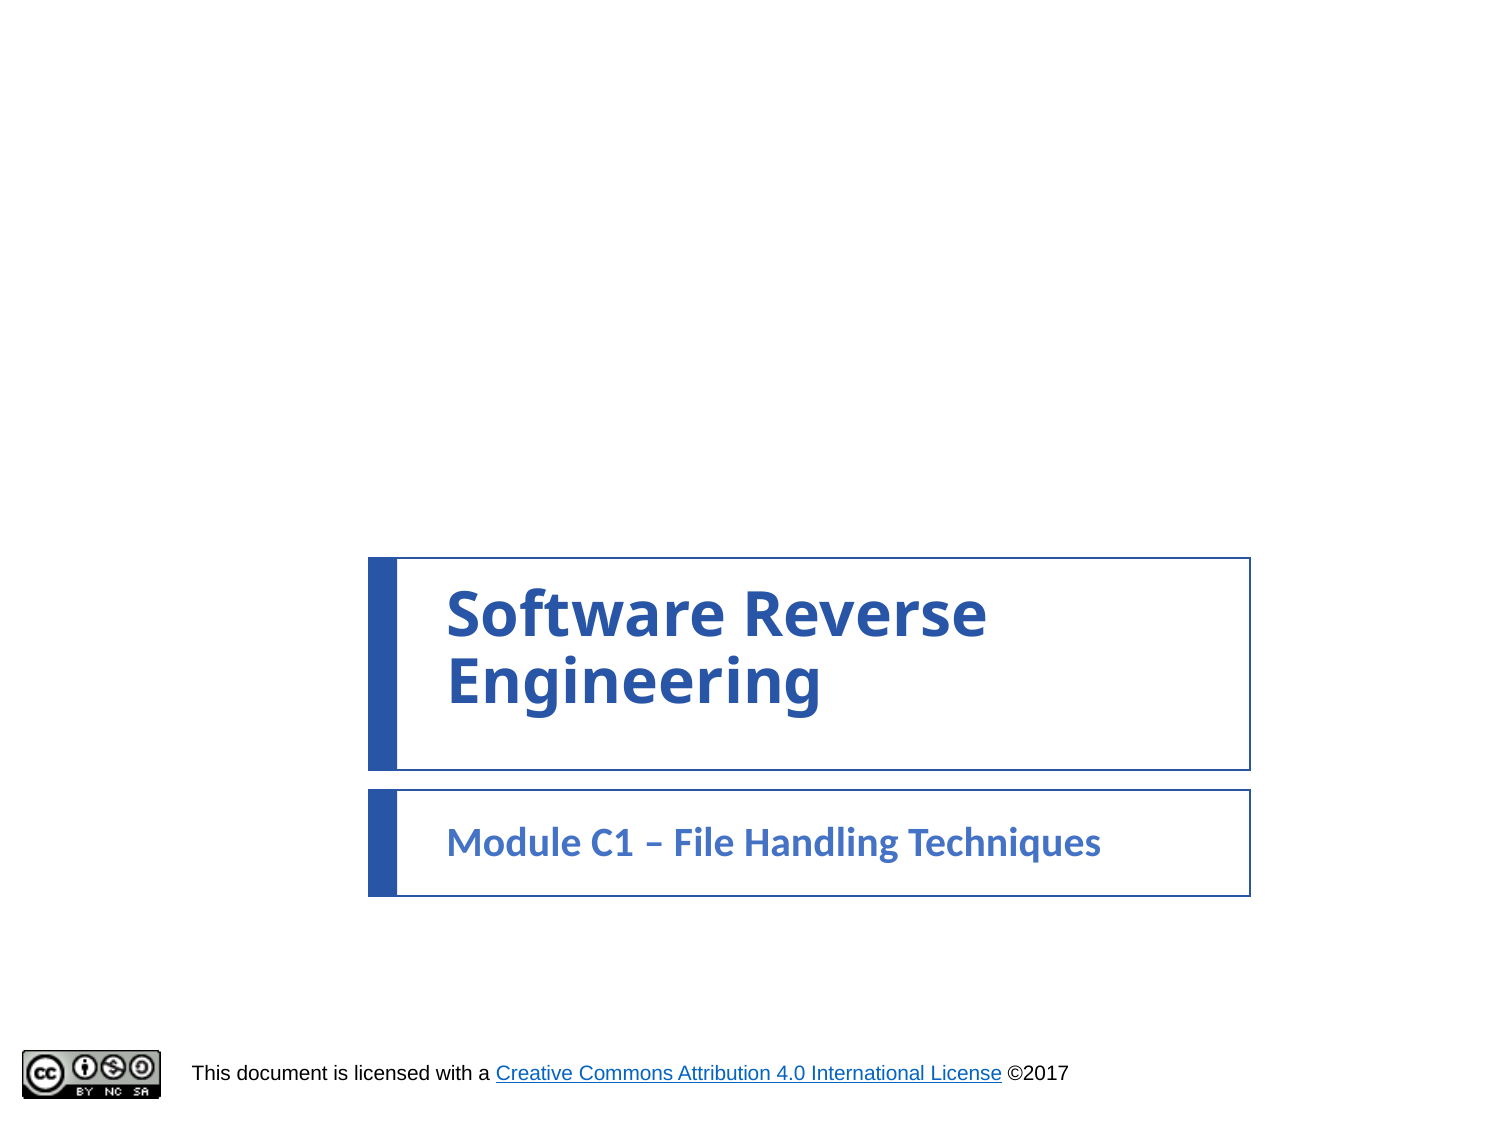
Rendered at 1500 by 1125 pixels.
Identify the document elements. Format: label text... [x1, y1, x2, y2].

list Module C1 – File Handling Techniques [431, 819, 1124, 866]
picture [22, 1050, 161, 1099]
title Software Reverse Engineering [431, 593, 1189, 726]
